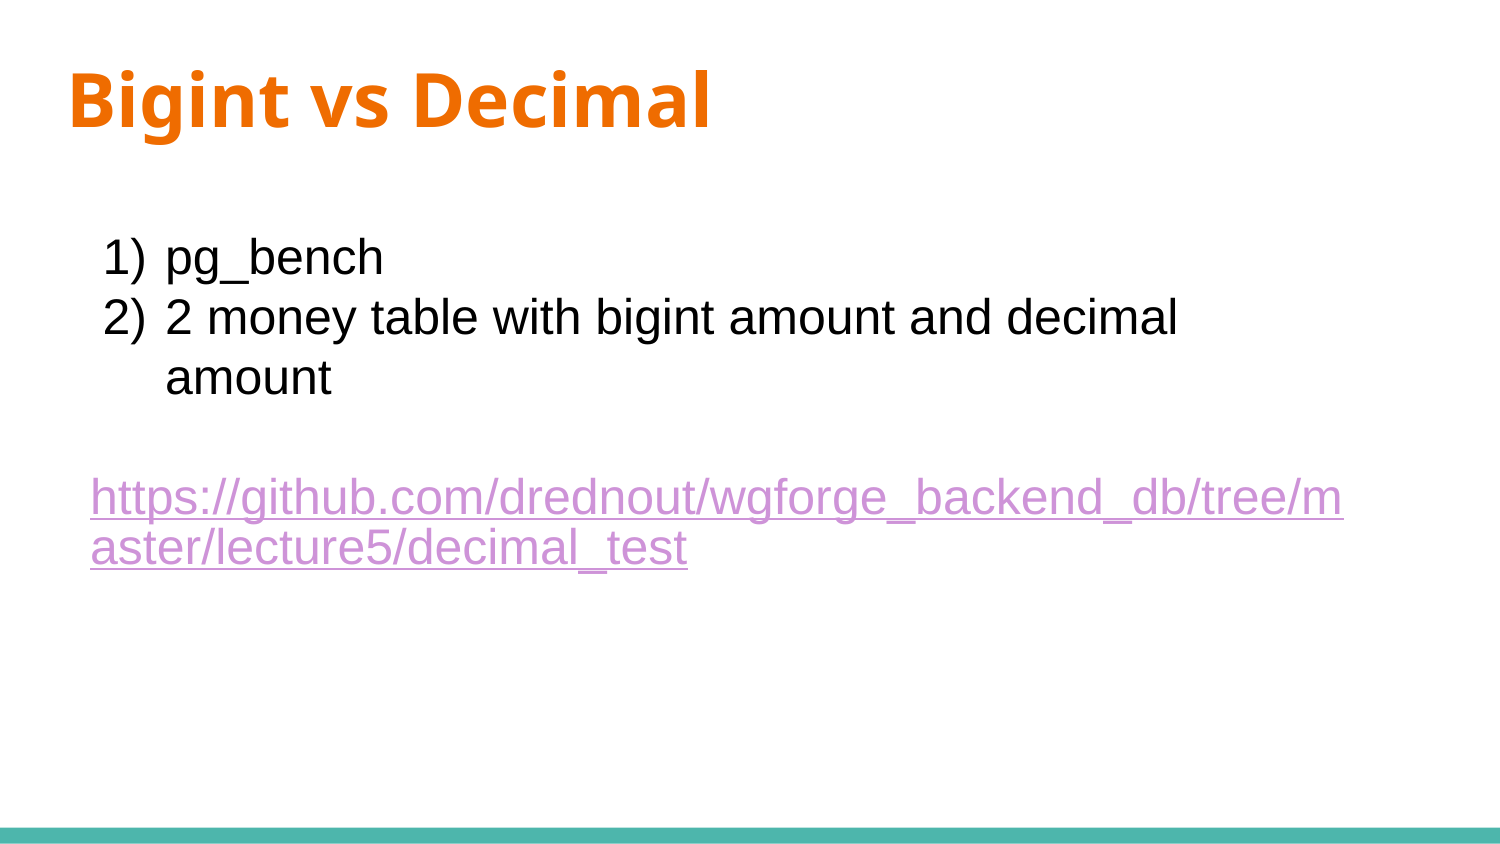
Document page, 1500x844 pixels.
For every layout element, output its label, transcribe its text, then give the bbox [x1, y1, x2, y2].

title Bigint vs Decimal [51, 37, 1449, 154]
text_box pg_bench 2 money table with bigint amount and decimal amount https://github.com/drednout/wgforge_backend_db/tree/master/lecture5/decimal_test [75, 209, 1369, 577]
